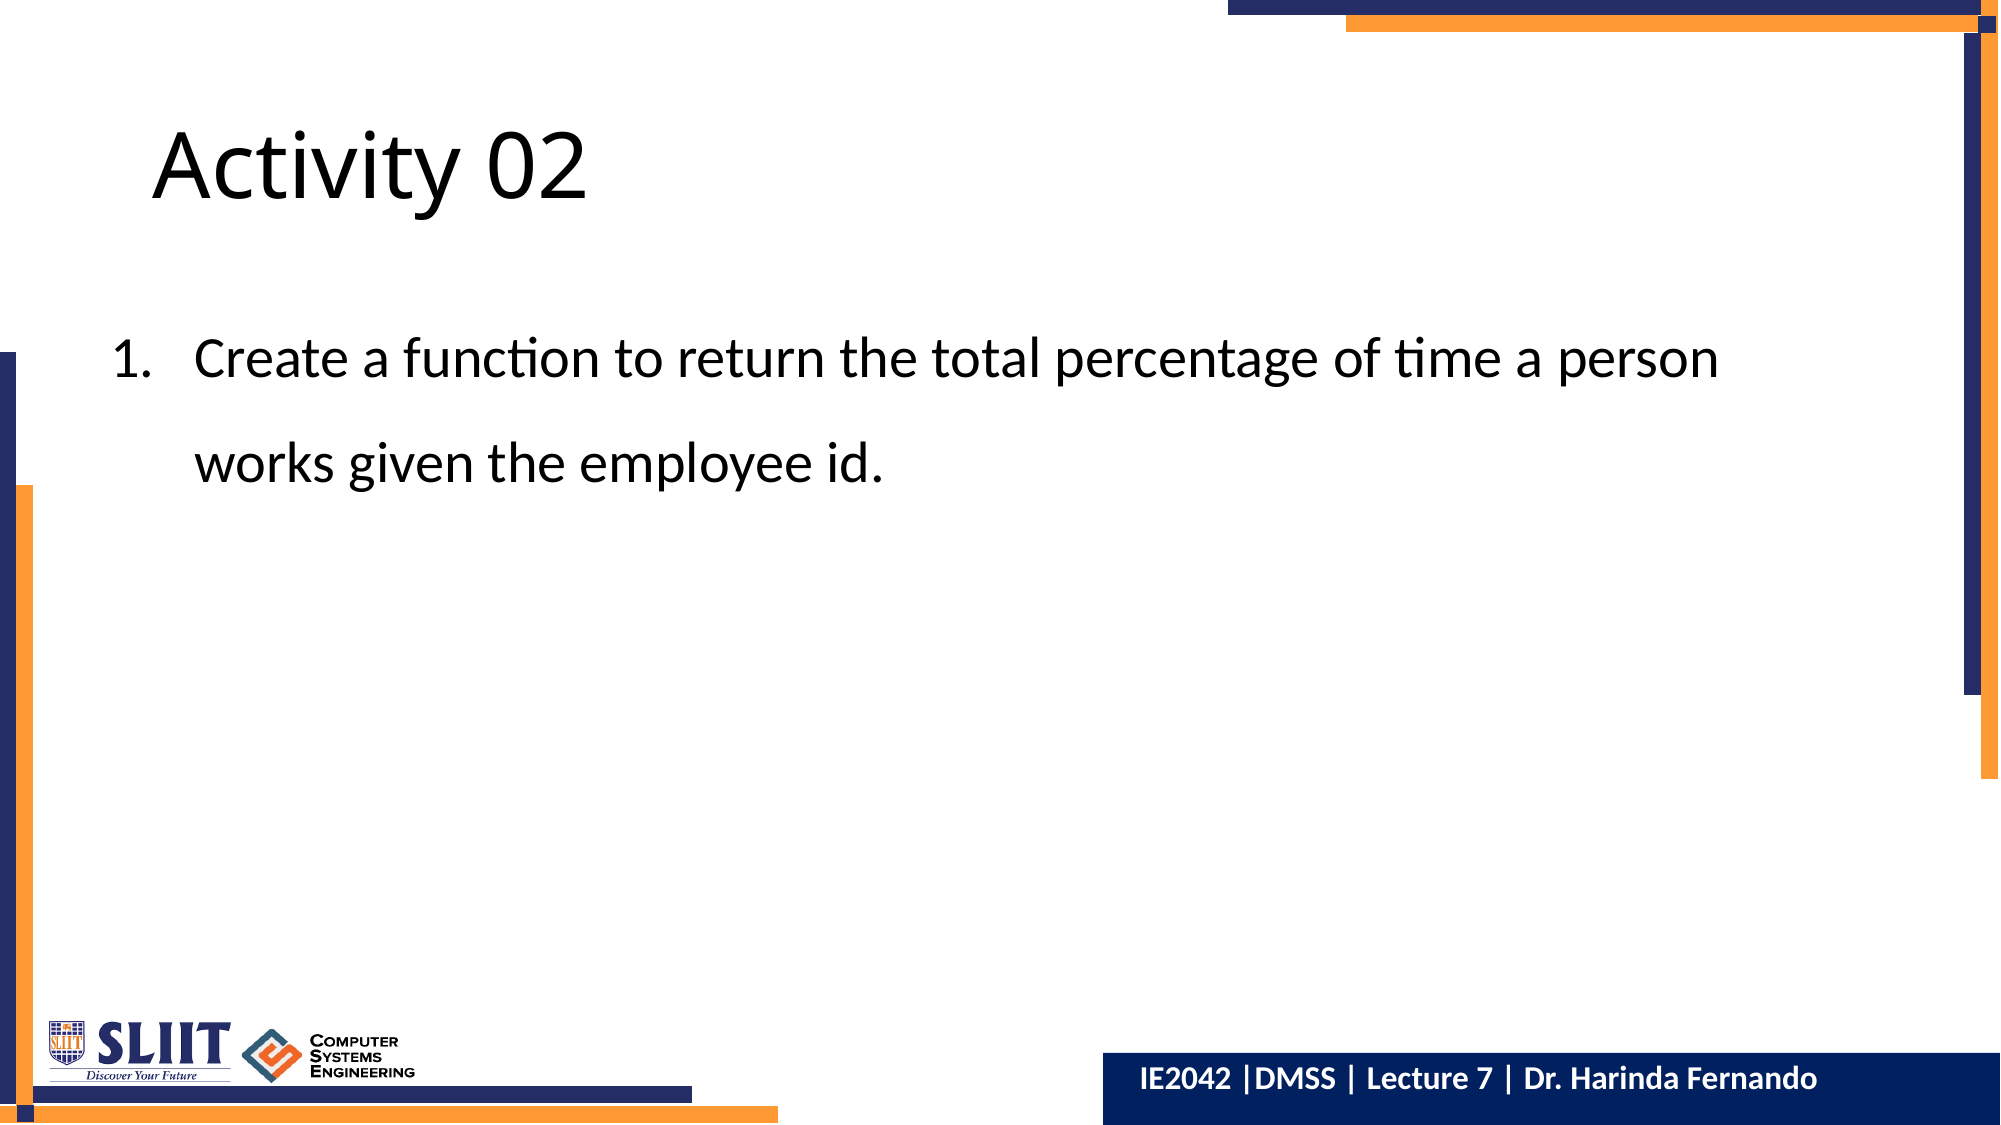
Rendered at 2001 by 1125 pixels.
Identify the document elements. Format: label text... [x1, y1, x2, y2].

text_box IE2042 |DMSS | Lecture 7 | Dr. Harinda Fernando [1103, 1052, 2000, 1125]
title Activity 02 [137, 59, 1863, 278]
picture [240, 1025, 422, 1085]
picture [49, 1021, 231, 1082]
list Create a function to return the total percentage of time a person works given the employee id. [95, 277, 1863, 950]
